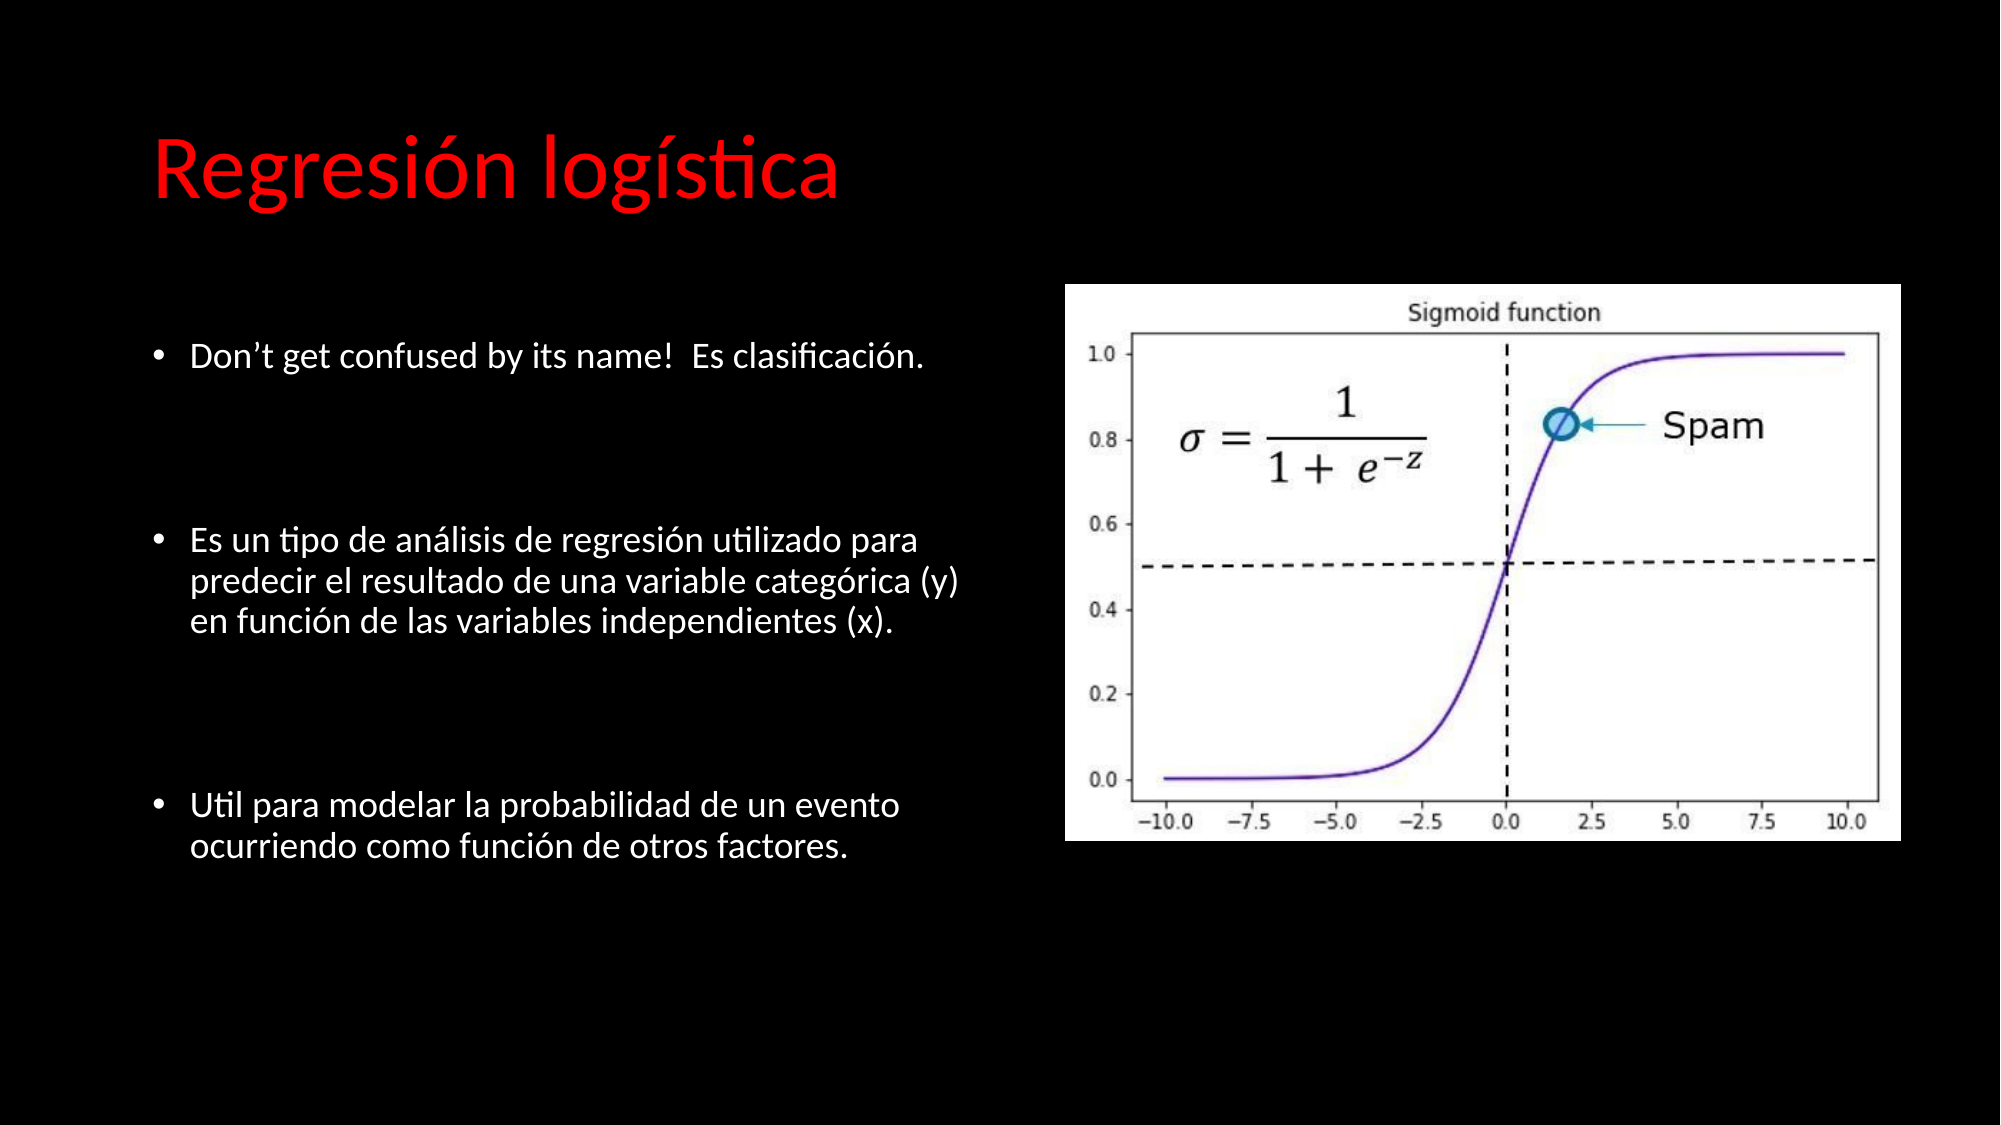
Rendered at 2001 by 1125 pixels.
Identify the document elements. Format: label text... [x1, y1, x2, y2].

picture [1064, 284, 1901, 841]
text_box Don’t get confused by its name! Es clasificación. Es un tipo de análisis de regresión utilizado para predecir el resultado de una variable categórica (y) en función de las variables independientes (x). Util para modelar la probabilidad de un evento ocurriendo como función de otros factores. [137, 329, 1016, 1065]
text_box Regresión logística [137, 59, 1863, 278]
